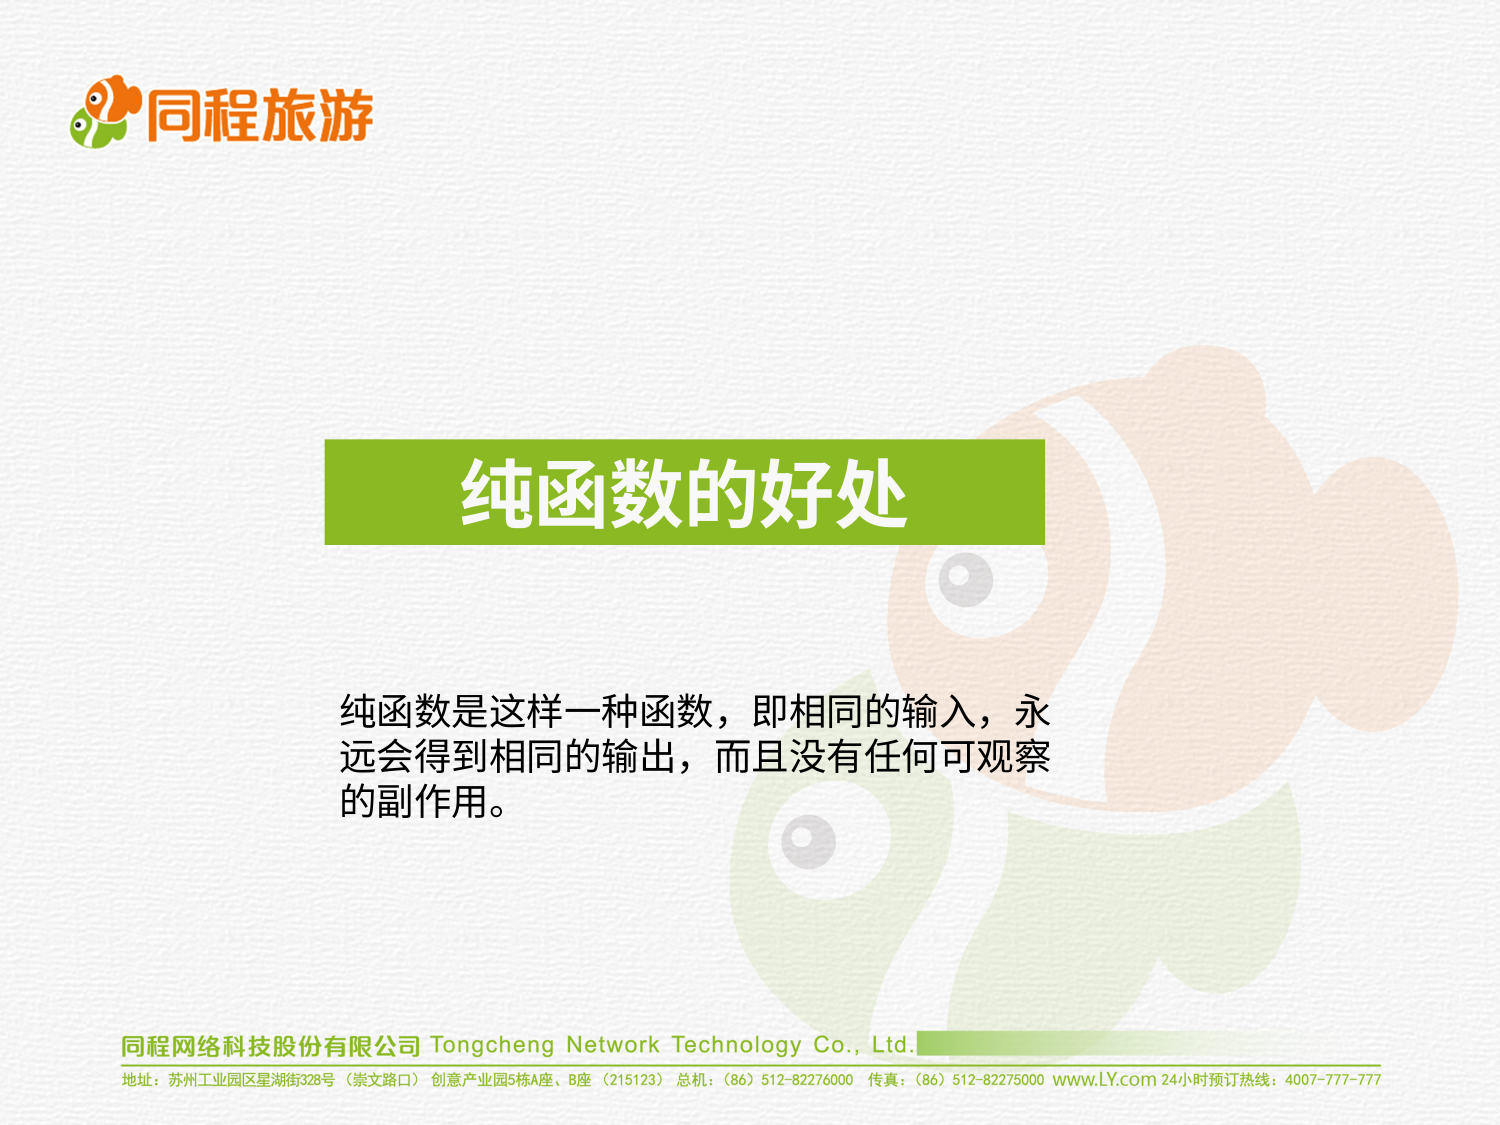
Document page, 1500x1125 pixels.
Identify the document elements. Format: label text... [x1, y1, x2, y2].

text_box 纯函数的好处 [324, 439, 1046, 545]
text_box 纯函数是这样一种函数，即相同的输入，永远会得到相同的输出，而且没有任何可观察的副作用。 [324, 680, 1075, 831]
picture [0, 0, 1500, 1125]
